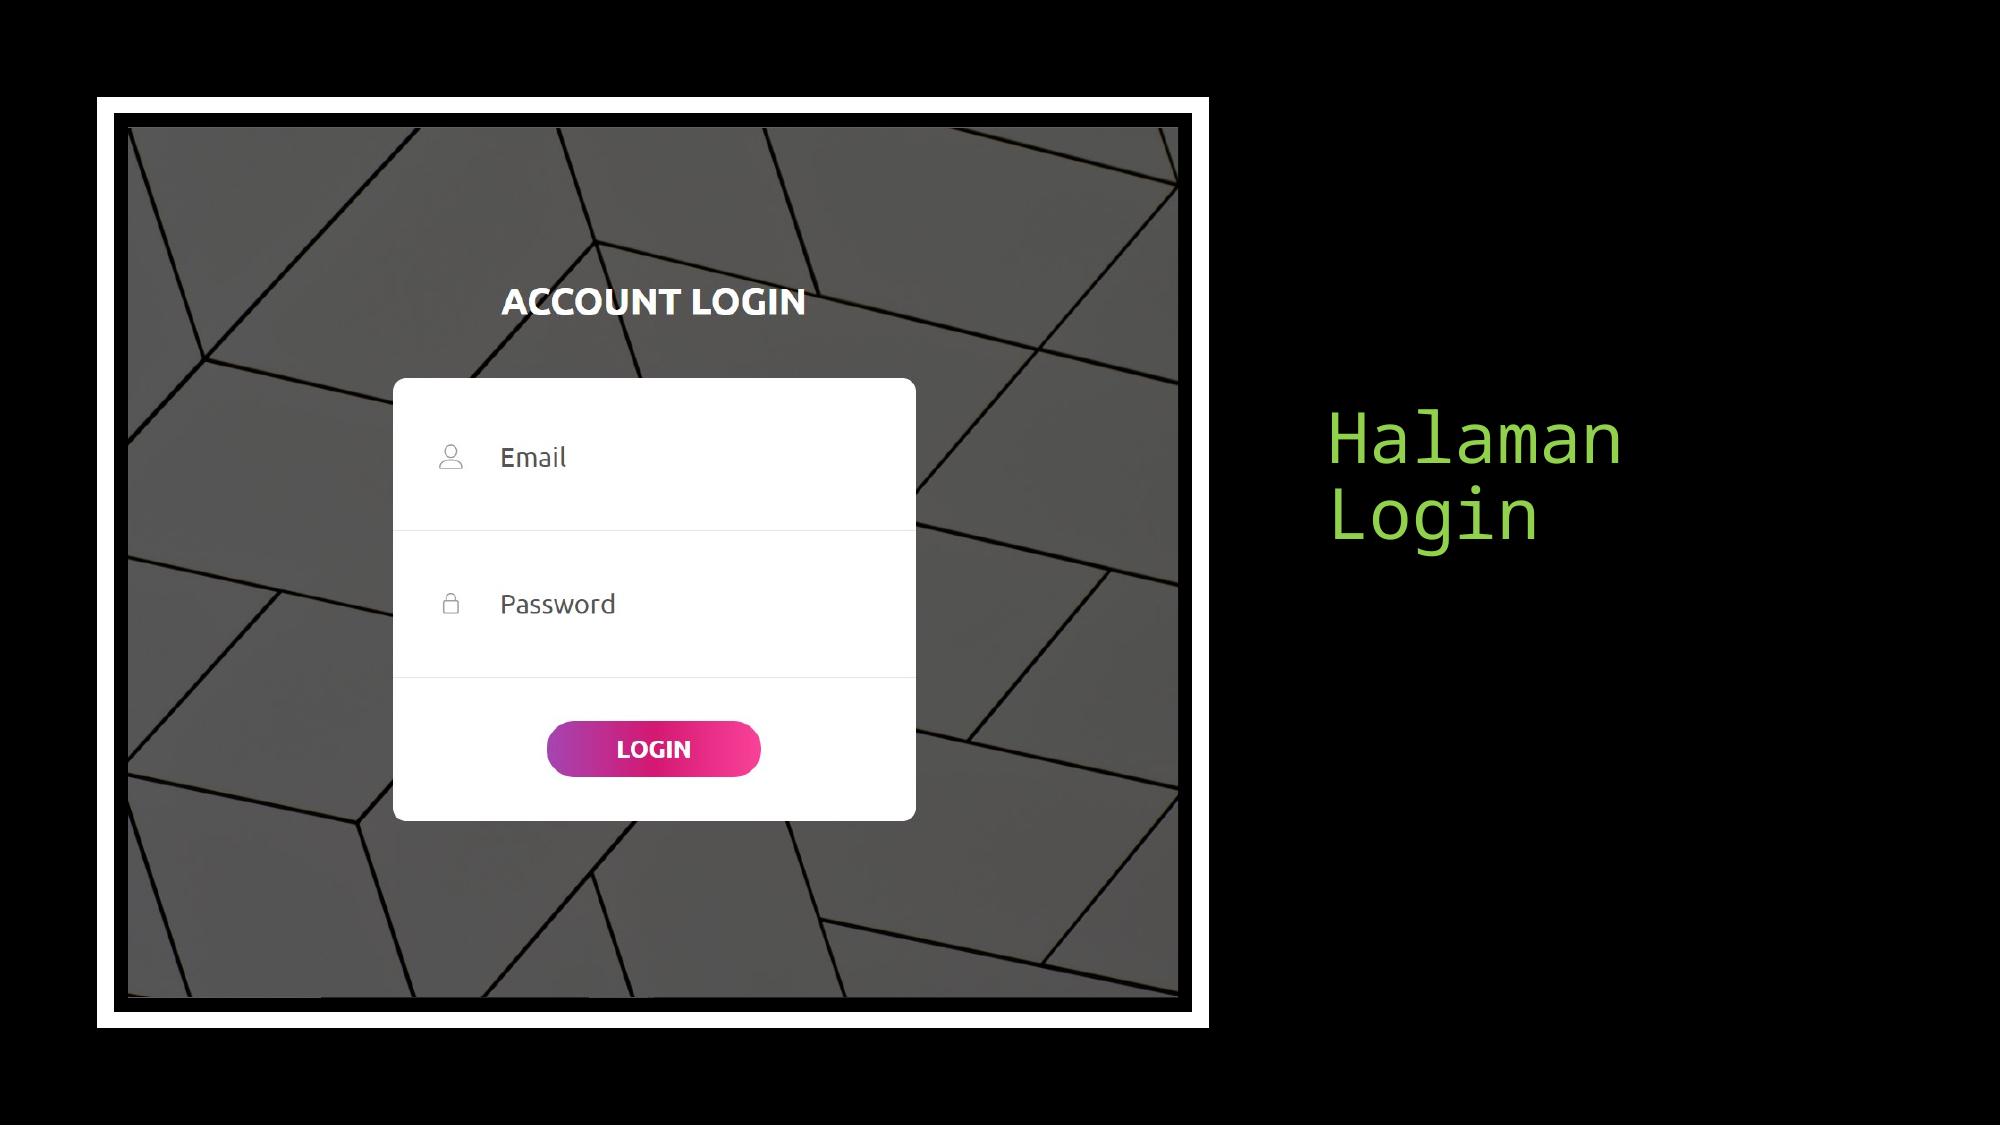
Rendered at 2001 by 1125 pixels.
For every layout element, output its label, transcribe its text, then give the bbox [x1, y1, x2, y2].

picture [128, 127, 1179, 998]
title Halaman Login [1312, 262, 1863, 563]
